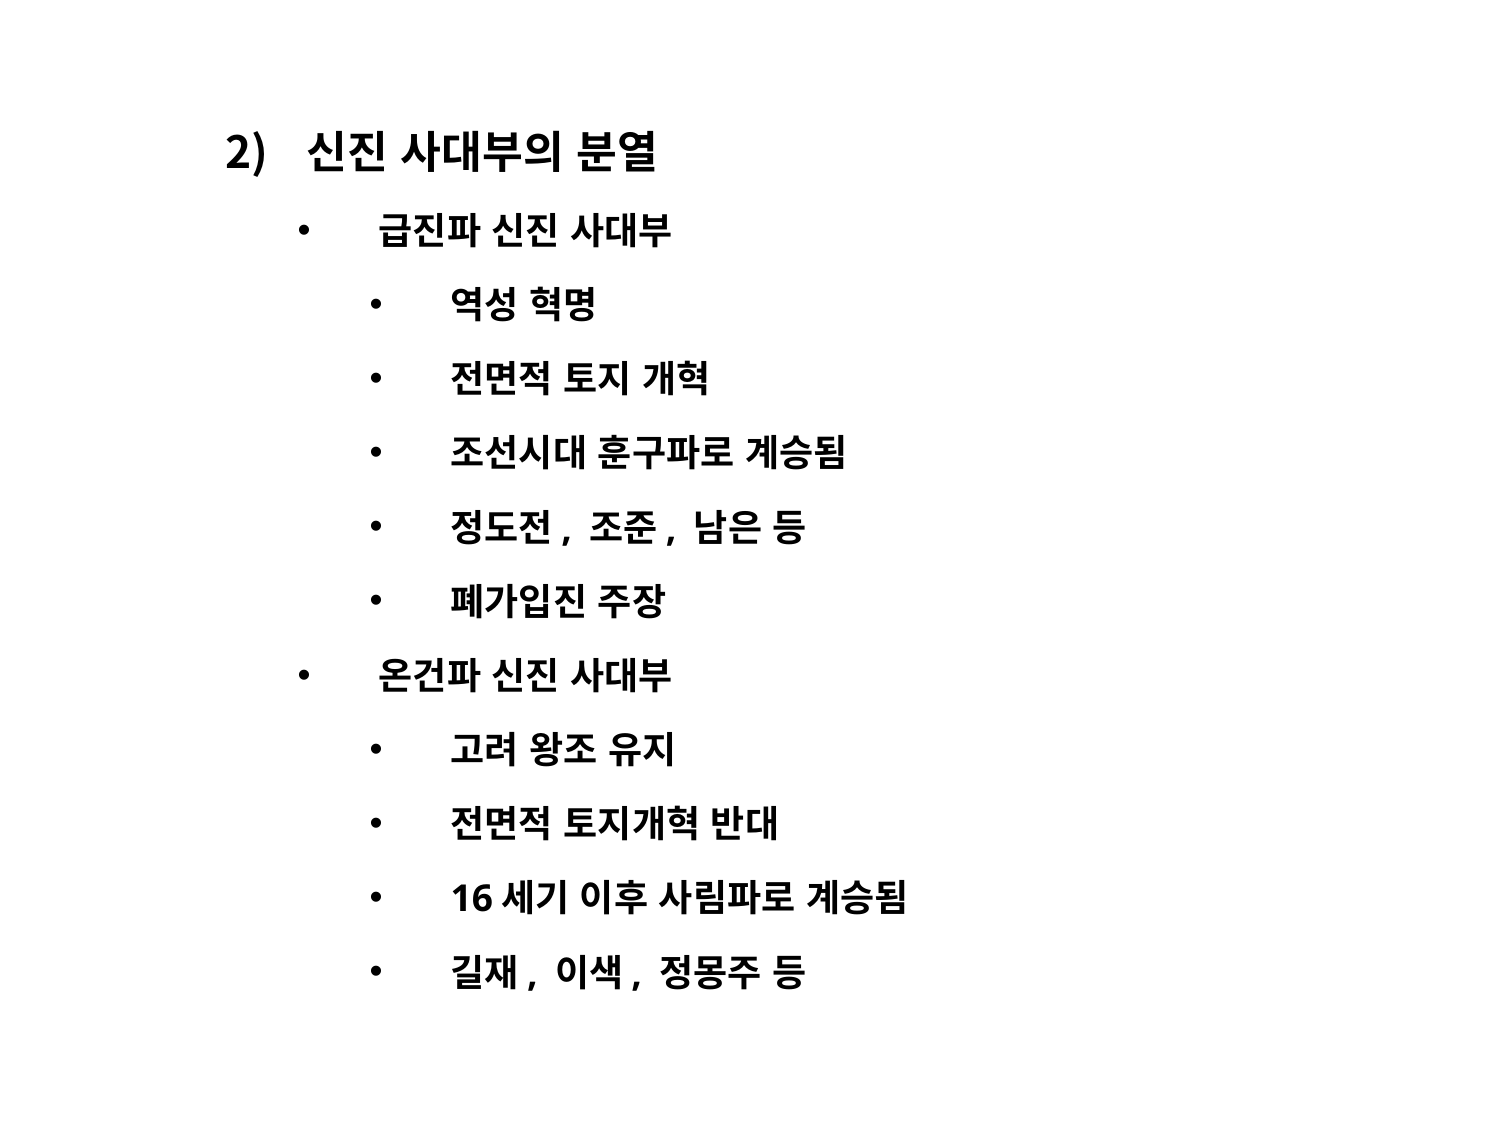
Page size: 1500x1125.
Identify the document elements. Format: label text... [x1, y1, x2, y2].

list 신진 사대부의 분열 급진파 신진 사대부 역성 혁명 전면적 토지 개혁 조선시대 훈구파로 계승됨 정도전, 조준, 남은 등 폐가입진 주장 온건파 신진 사대부 고려 왕조 유지 전면적 토지개혁 반대 16세기 이후 사림파로 계승됨 길재, 이색, 정몽주 등 [75, 90, 1425, 1005]
